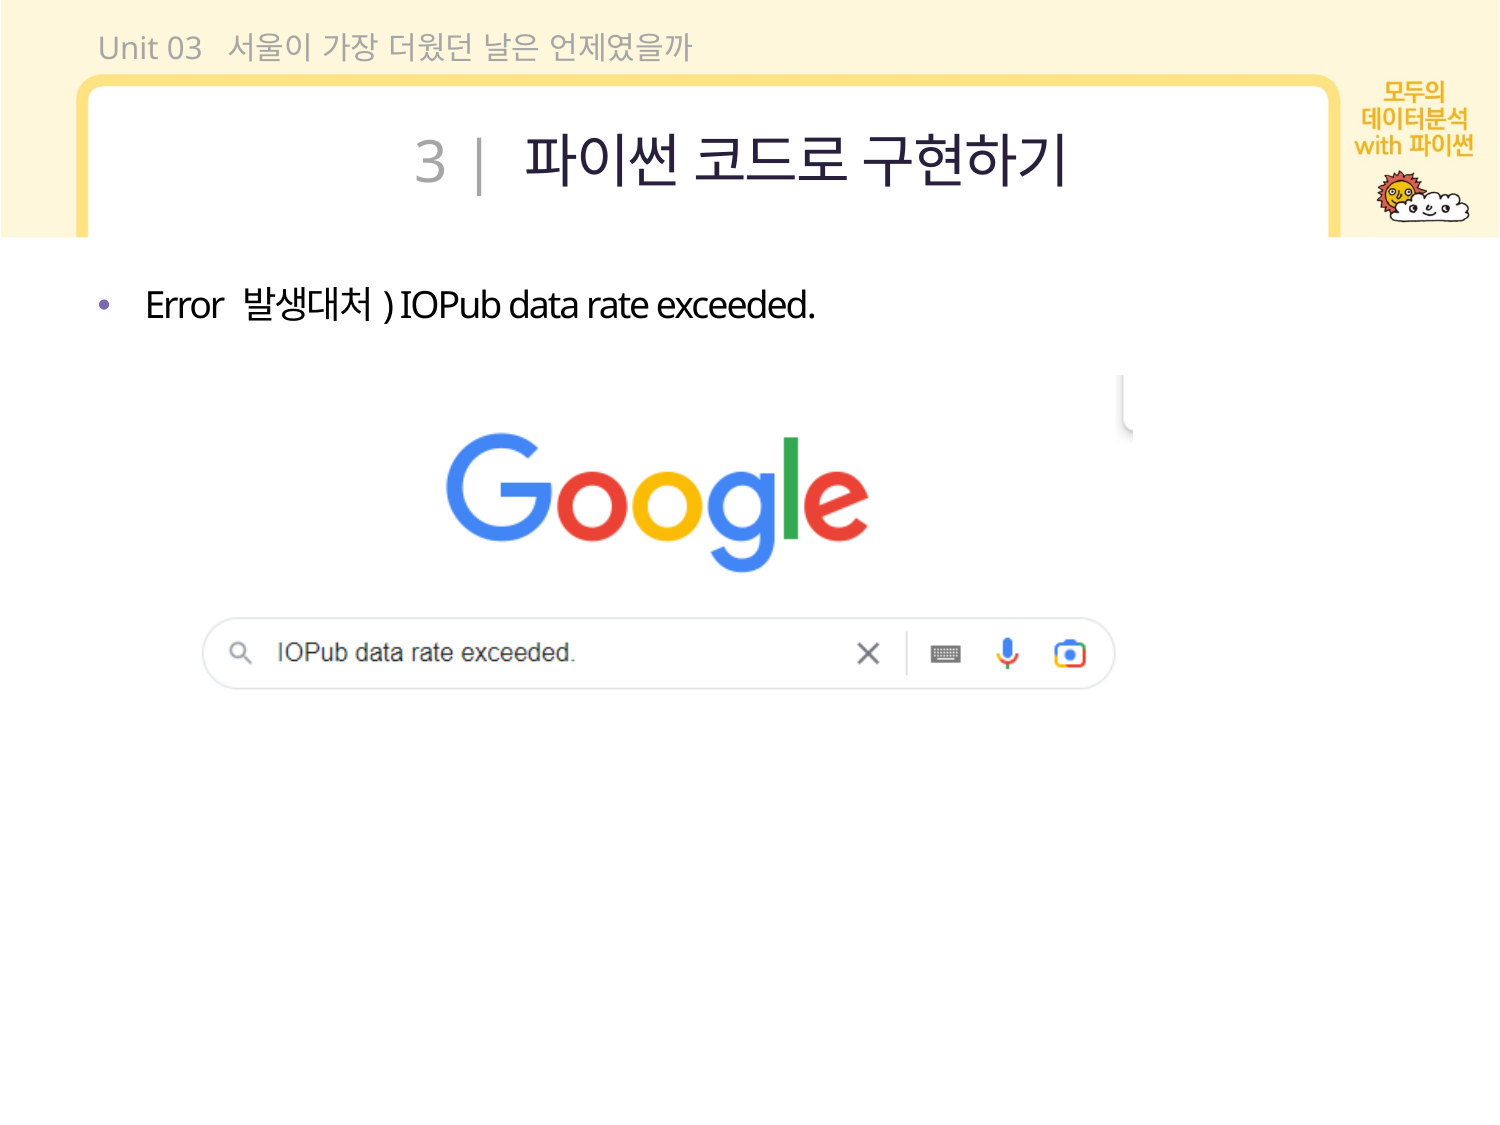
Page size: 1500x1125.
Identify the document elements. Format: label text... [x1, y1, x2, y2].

text_box Error 발생대처) IOPub data rate exceeded. [82, 251, 1402, 334]
text_box 3 | 파이썬 코드로 구현하기 [217, 117, 1268, 202]
picture [1, 0, 1499, 1125]
text_box Unit 03 서울이 가장 더웠던 날은 언제였을까 [82, 0, 1133, 74]
